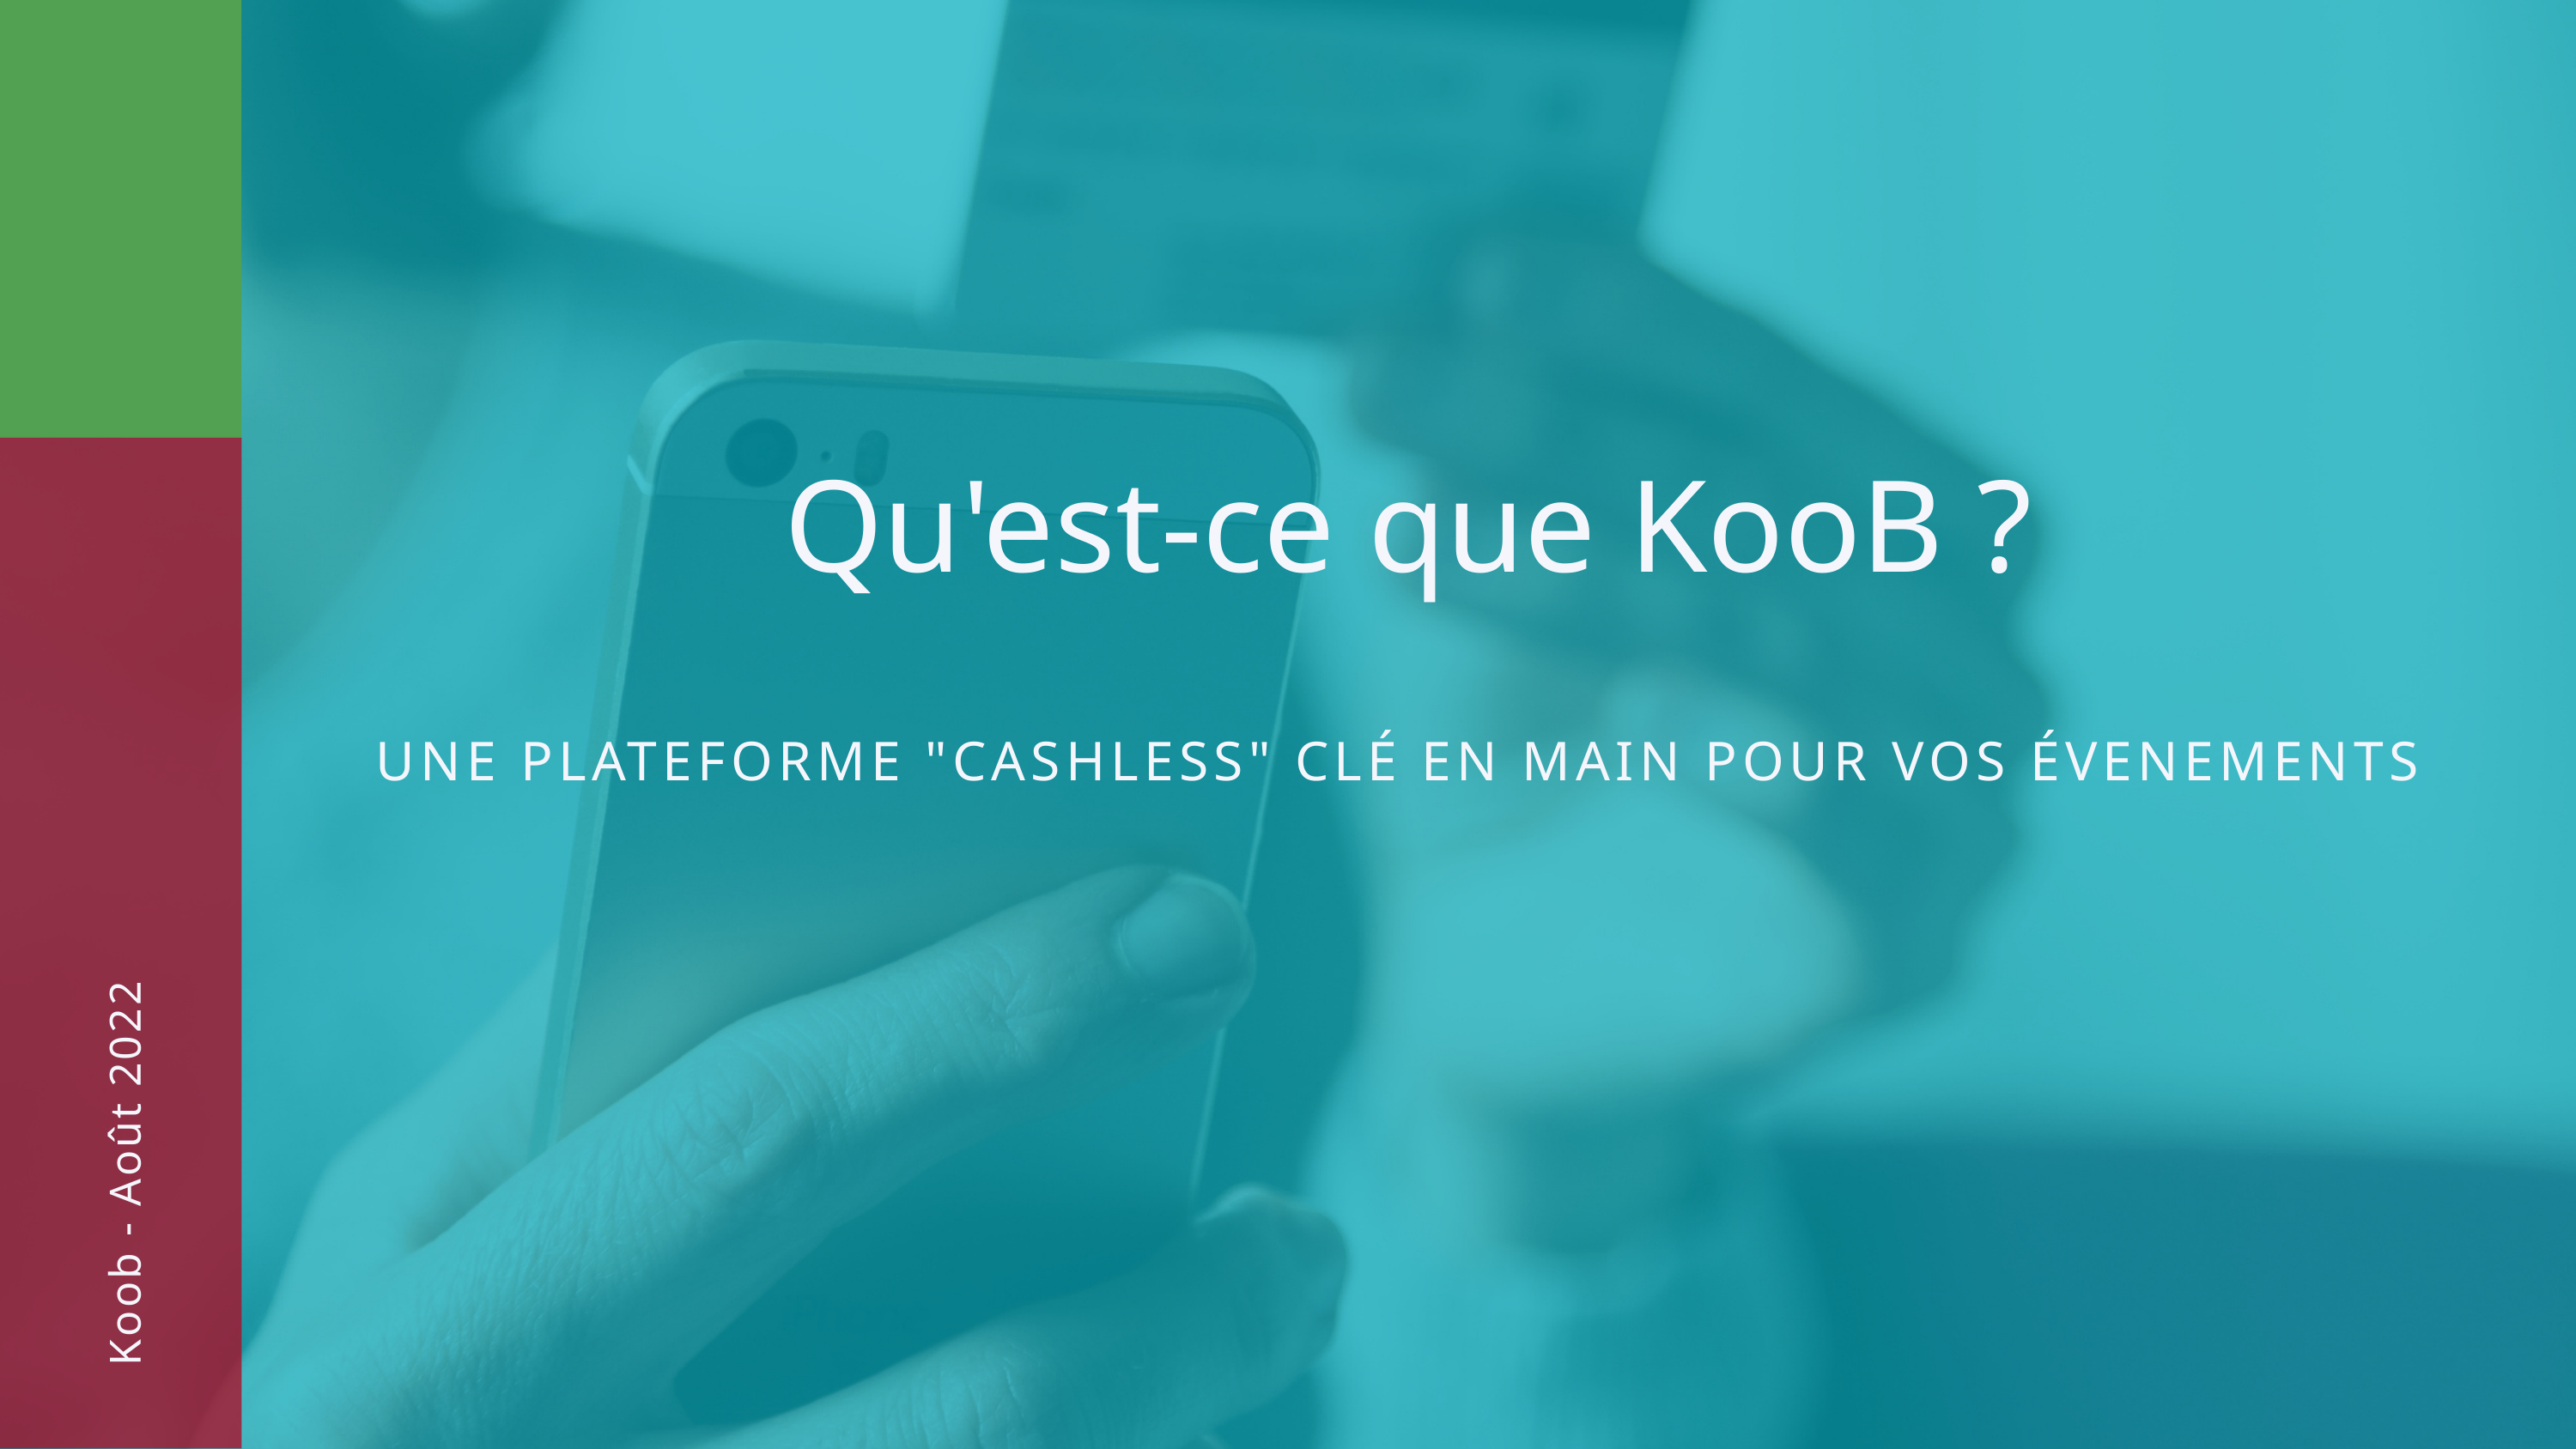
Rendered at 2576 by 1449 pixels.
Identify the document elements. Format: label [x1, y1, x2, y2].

picture [0, 0, 2576, 1449]
text_box [0, 437, 242, 1449]
